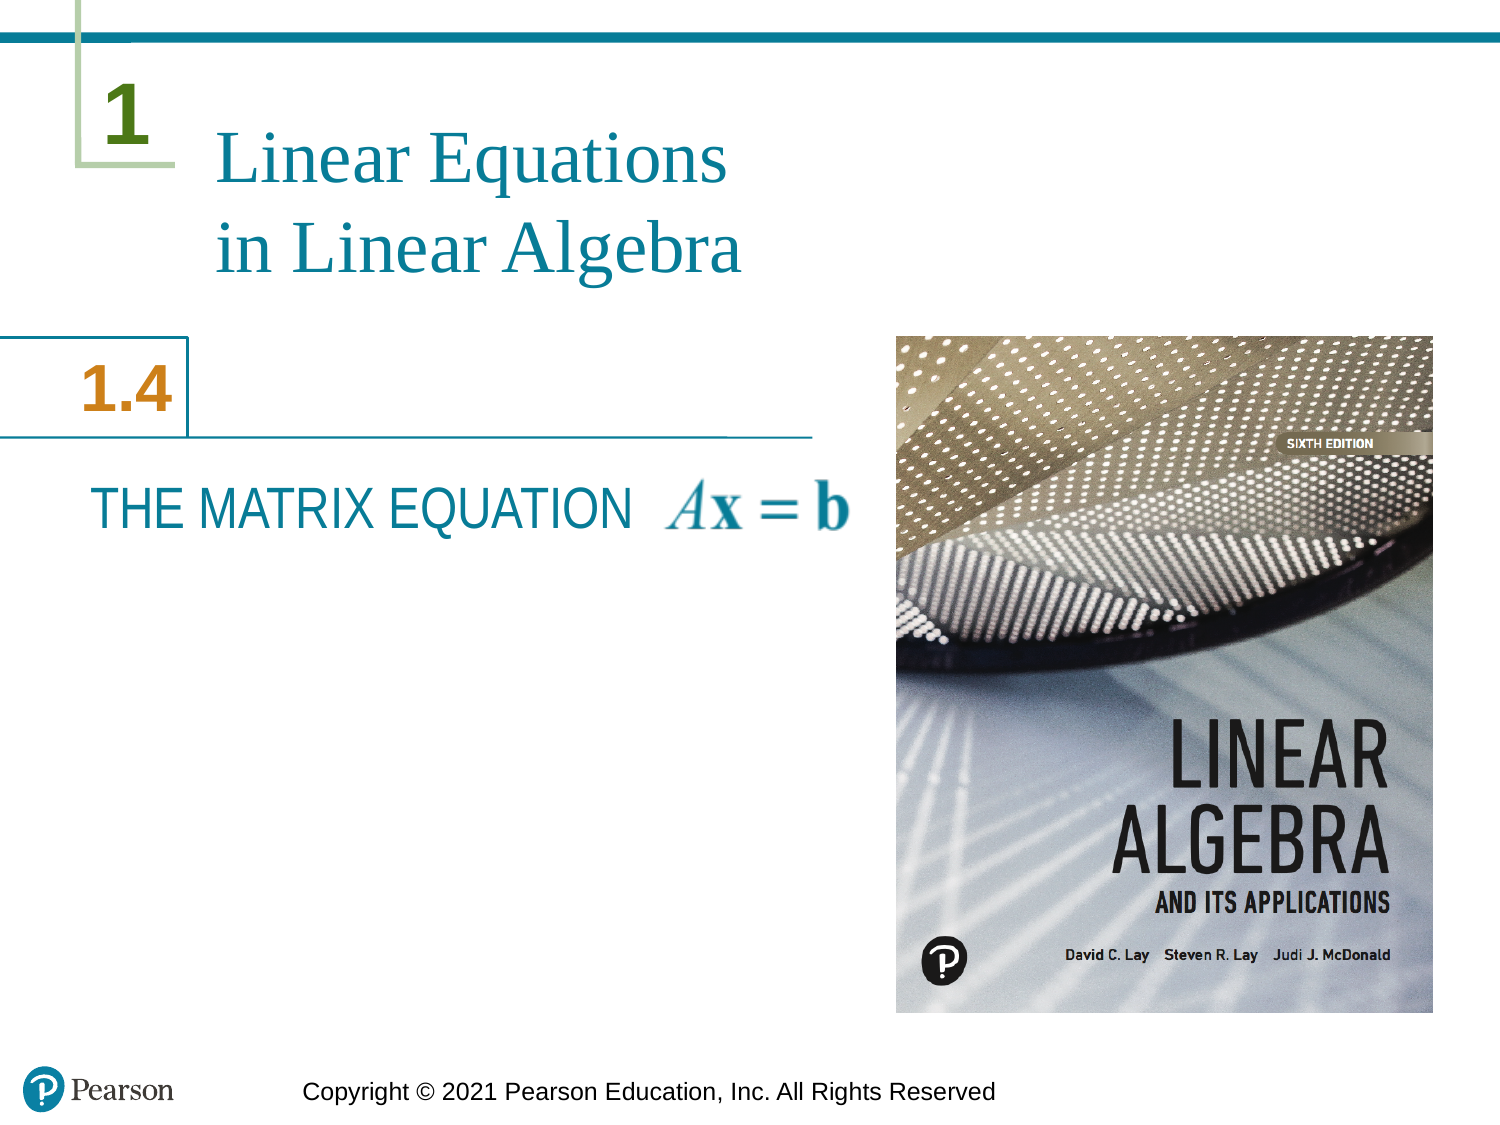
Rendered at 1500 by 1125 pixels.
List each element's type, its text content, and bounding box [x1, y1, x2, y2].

footer Copyright © 2021 Pearson Education, Inc. All Rights Reserved [287, 1034, 1425, 1113]
title Linear Equations in Linear Algebra [200, 99, 1175, 313]
picture [895, 335, 1433, 1013]
subtitle THE MATRIX EQUATION [75, 462, 850, 1013]
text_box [661, 476, 851, 533]
